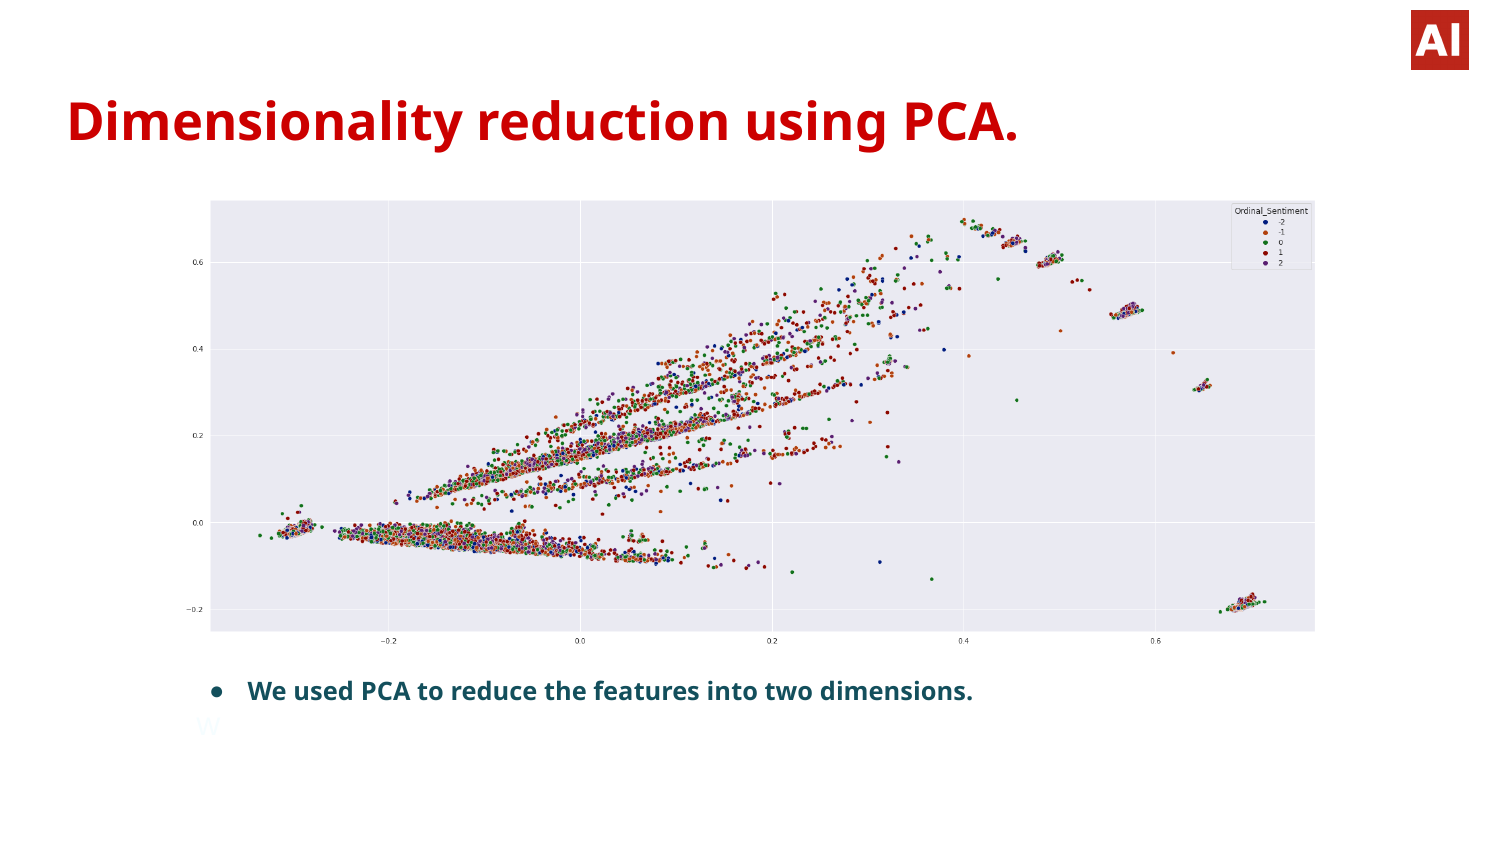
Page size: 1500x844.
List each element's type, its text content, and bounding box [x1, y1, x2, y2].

title Dimensionality reduction using PCA. [50, 72, 1450, 168]
picture [1411, 10, 1469, 70]
picture [181, 195, 1319, 649]
list We used PCA to reduce the features into two dimensions. W [180, 654, 1450, 750]
